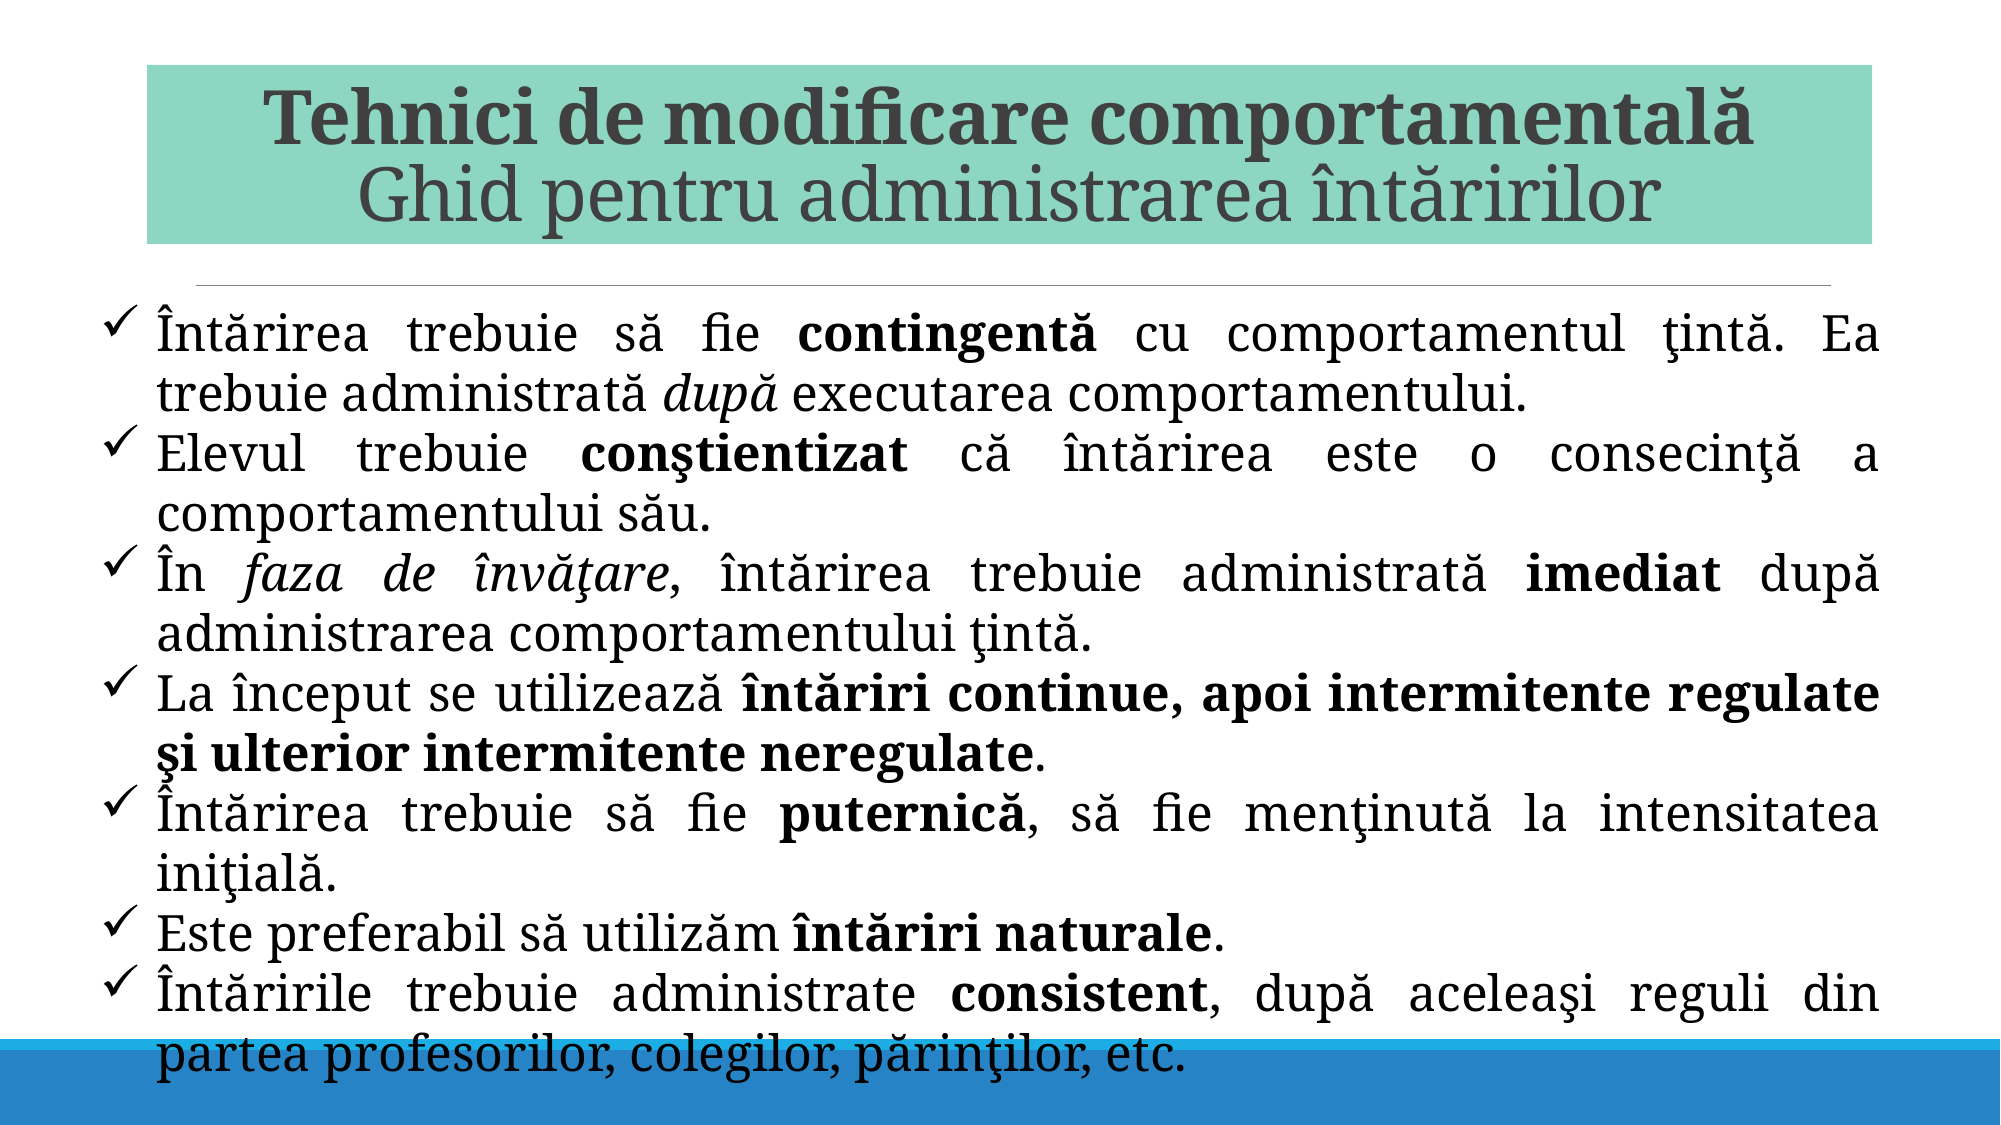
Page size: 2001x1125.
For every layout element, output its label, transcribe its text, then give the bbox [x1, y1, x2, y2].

text_box Întărirea trebuie să fie contingentă cu comportamentul ţintă. Ea trebuie administrată după executarea comportamentului. Elevul trebuie conştientizat că întărirea este o consecinţă a comportamentului său. În faza de învăţare, întărirea trebuie administrată imediat după administrarea comportamentului ţintă. La început se utilizează întăriri continue, apoi intermitente regulate şi ulterior intermitente neregulate. Întărirea trebuie să fie puternică, să fie menţinută la intensitatea iniţială. Este preferabil să utilizăm întăriri naturale. Întăririle trebuie administrate consistent, după aceleaşi reguli din partea profesorilor, colegilor, părinţilor, etc. [85, 294, 1897, 1089]
title Tehnici de modificare comportamentală Ghid pentru administrarea întăririlor [147, 64, 1873, 244]
